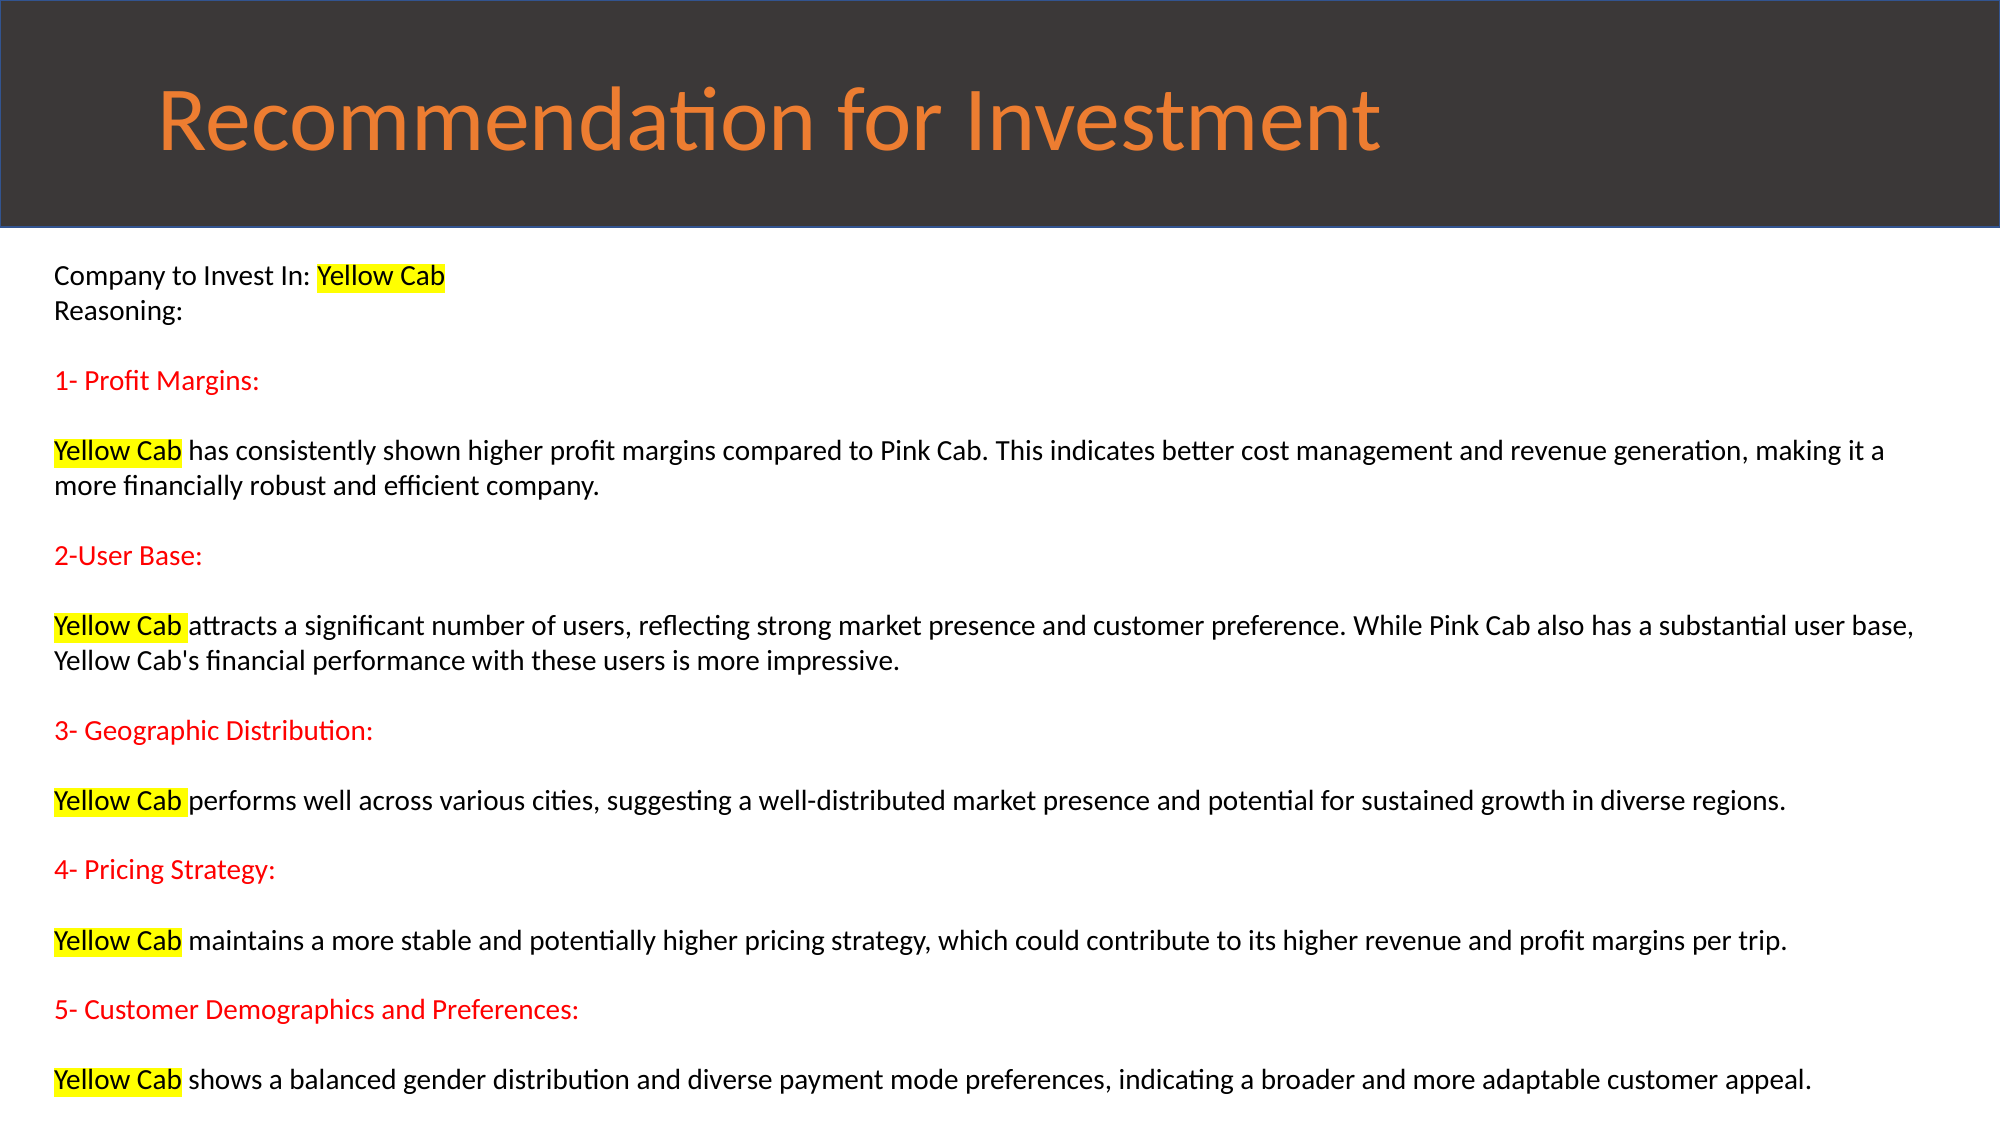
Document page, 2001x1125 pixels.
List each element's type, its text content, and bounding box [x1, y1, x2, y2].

text_box Company to Invest In: Yellow Cab Reasoning: 1- Profit Margins: Yellow Cab has consistently shown higher profit margins compared to Pink Cab. This indicates better cost management and revenue generation, making it a more financially robust and efficient company. 2-User Base: Yellow Cab attracts a significant number of users, reflecting strong market presence and customer preference. While Pink Cab also has a substantial user base, Yellow Cab's financial performance with these users is more impressive. 3- Geographic Distribution: Yellow Cab performs well across various cities, suggesting a well-distributed market presence and potential for sustained growth in diverse regions. 4- Pricing Strategy: Yellow Cab maintains a more stable and potentially higher pricing strategy, which could contribute to its higher revenue and profit margins per trip. 5- Customer Demographics and Preferences: Yellow Cab shows a balanced gender distribution and diverse payment mode preferences, indicating a broader and more adaptable customer appeal. [39, 248, 1964, 1103]
text_box Recommendation for Investment [0, 0, 2000, 228]
